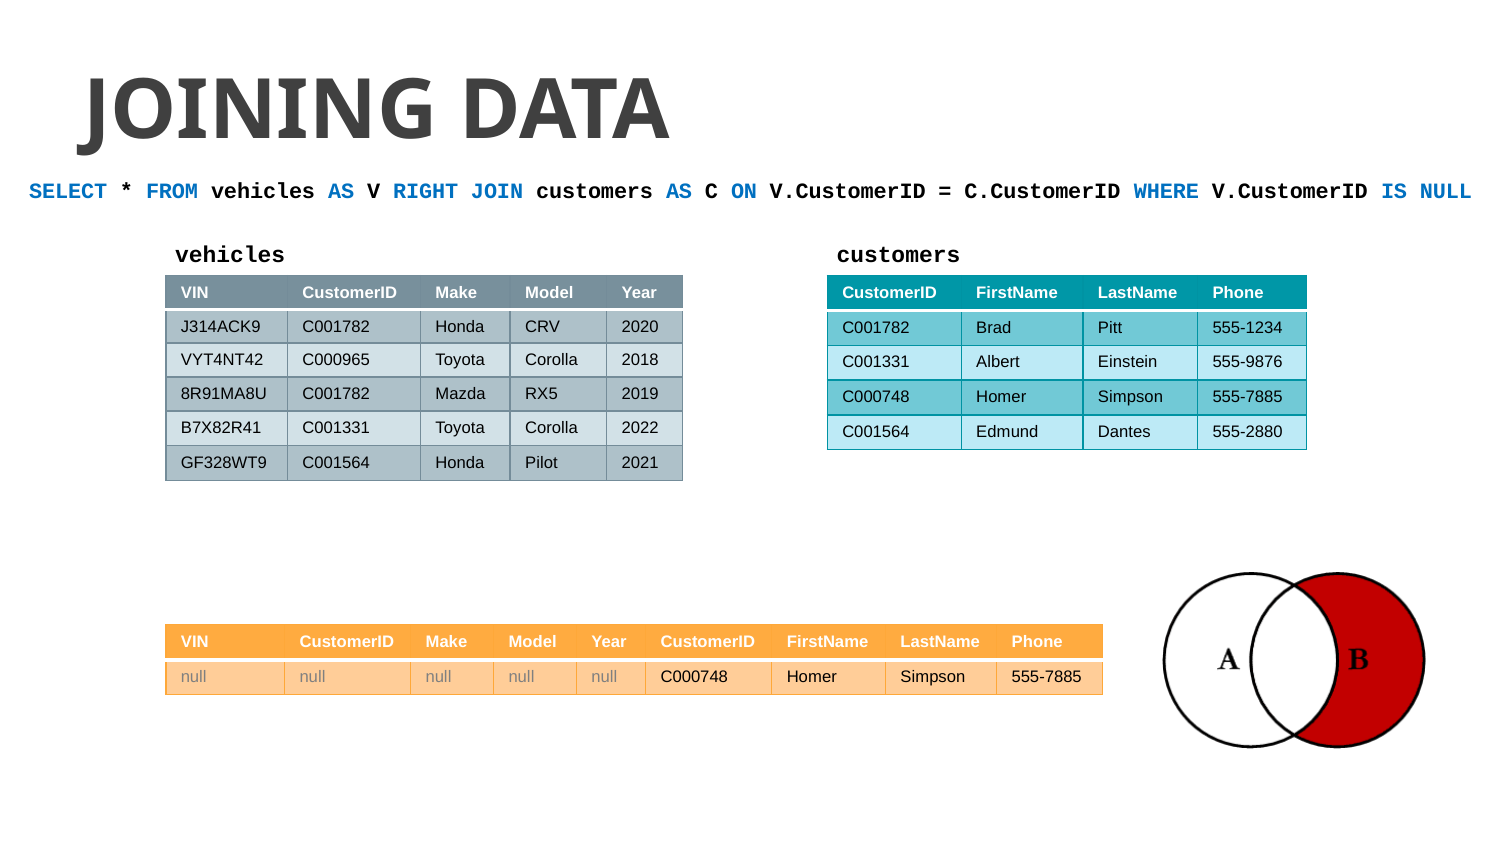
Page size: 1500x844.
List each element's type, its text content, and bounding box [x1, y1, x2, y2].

picture [1162, 570, 1426, 749]
table_header Make [421, 276, 509, 308]
table_header FirstName [962, 276, 1082, 309]
table_cell 2019 [607, 378, 682, 410]
table_cell null [577, 662, 645, 694]
table_cell 555-1234 [1198, 312, 1306, 345]
table_cell null [494, 662, 576, 694]
table_header Year [607, 276, 682, 308]
table_cell C001564 [288, 446, 420, 480]
table_header LastName [1084, 276, 1197, 309]
table_cell Honda [421, 311, 509, 342]
table_header FirstName [772, 625, 885, 658]
table_cell C001331 [288, 412, 420, 445]
table_header Phone [1198, 276, 1306, 309]
table_cell 2020 [607, 311, 682, 342]
table_cell null [285, 662, 410, 694]
text_box SELECT * FROM vehicles AS V RIGHT JOIN customers AS C ON V.CustomerID = C.CustomerID WHERE V.CustomerID IS NULL [10, 169, 1491, 237]
table_header CustomerID [828, 276, 961, 309]
table_cell 2018 [607, 344, 682, 376]
table_cell 2021 [607, 446, 682, 480]
table_cell C000965 [288, 344, 420, 376]
table_cell VYT4NT42 [167, 344, 287, 376]
table_cell 555-7885 [997, 662, 1102, 694]
table_header CustomerID [646, 625, 771, 658]
table_header CustomerID [288, 276, 420, 308]
table_cell 555-7885 [1198, 381, 1306, 414]
table_cell null [167, 662, 284, 694]
table_cell 555-9876 [1198, 346, 1306, 379]
table_header VIN [167, 625, 284, 658]
table_cell Corolla [511, 344, 606, 376]
table_cell Dantes [1084, 416, 1197, 449]
table_cell Mazda [421, 378, 509, 410]
table_cell Pitt [1084, 312, 1197, 345]
table_cell Toyota [421, 412, 509, 445]
table_cell Simpson [1084, 381, 1197, 414]
table_cell Corolla [511, 412, 606, 445]
table_cell J314ACK9 [167, 311, 287, 342]
table_cell C001782 [288, 311, 420, 342]
table_cell B7X82R41 [167, 412, 287, 445]
table_cell Einstein [1084, 346, 1197, 379]
table_header Phone [997, 625, 1102, 658]
table_cell C001331 [828, 346, 961, 379]
table_cell Toyota [421, 344, 509, 376]
table_header Model [511, 276, 606, 308]
table_cell RX5 [511, 378, 606, 410]
table_header VIN [167, 276, 287, 308]
table_cell Honda [421, 446, 509, 480]
table_cell CRV [511, 311, 606, 342]
table_cell 2022 [607, 412, 682, 445]
table_cell Homer [962, 381, 1082, 414]
table_cell Pilot [511, 446, 606, 480]
table_cell C001782 [828, 312, 961, 345]
table_cell Homer [772, 662, 885, 694]
table_cell Albert [962, 346, 1082, 379]
table_header CustomerID [285, 625, 410, 658]
table_cell GF328WT9 [167, 446, 287, 480]
table_cell Edmund [962, 416, 1082, 449]
table_header Year [577, 625, 645, 658]
table_cell null [411, 662, 493, 694]
table_cell Brad [962, 312, 1082, 345]
table_header Make [411, 625, 493, 658]
table_cell C000748 [646, 662, 771, 694]
text_box vehicles [160, 237, 301, 275]
table_header LastName [886, 625, 996, 658]
table_header Model [494, 625, 576, 658]
text_box JOINING DATA [68, 40, 1094, 168]
table_cell C001782 [288, 378, 420, 410]
table_cell Simpson [886, 662, 996, 694]
table_cell C001564 [828, 416, 961, 449]
text_box customers [821, 237, 976, 275]
table_cell 8R91MA8U [167, 378, 287, 410]
table_cell 555-2880 [1198, 416, 1306, 449]
table_cell C000748 [828, 381, 961, 414]
